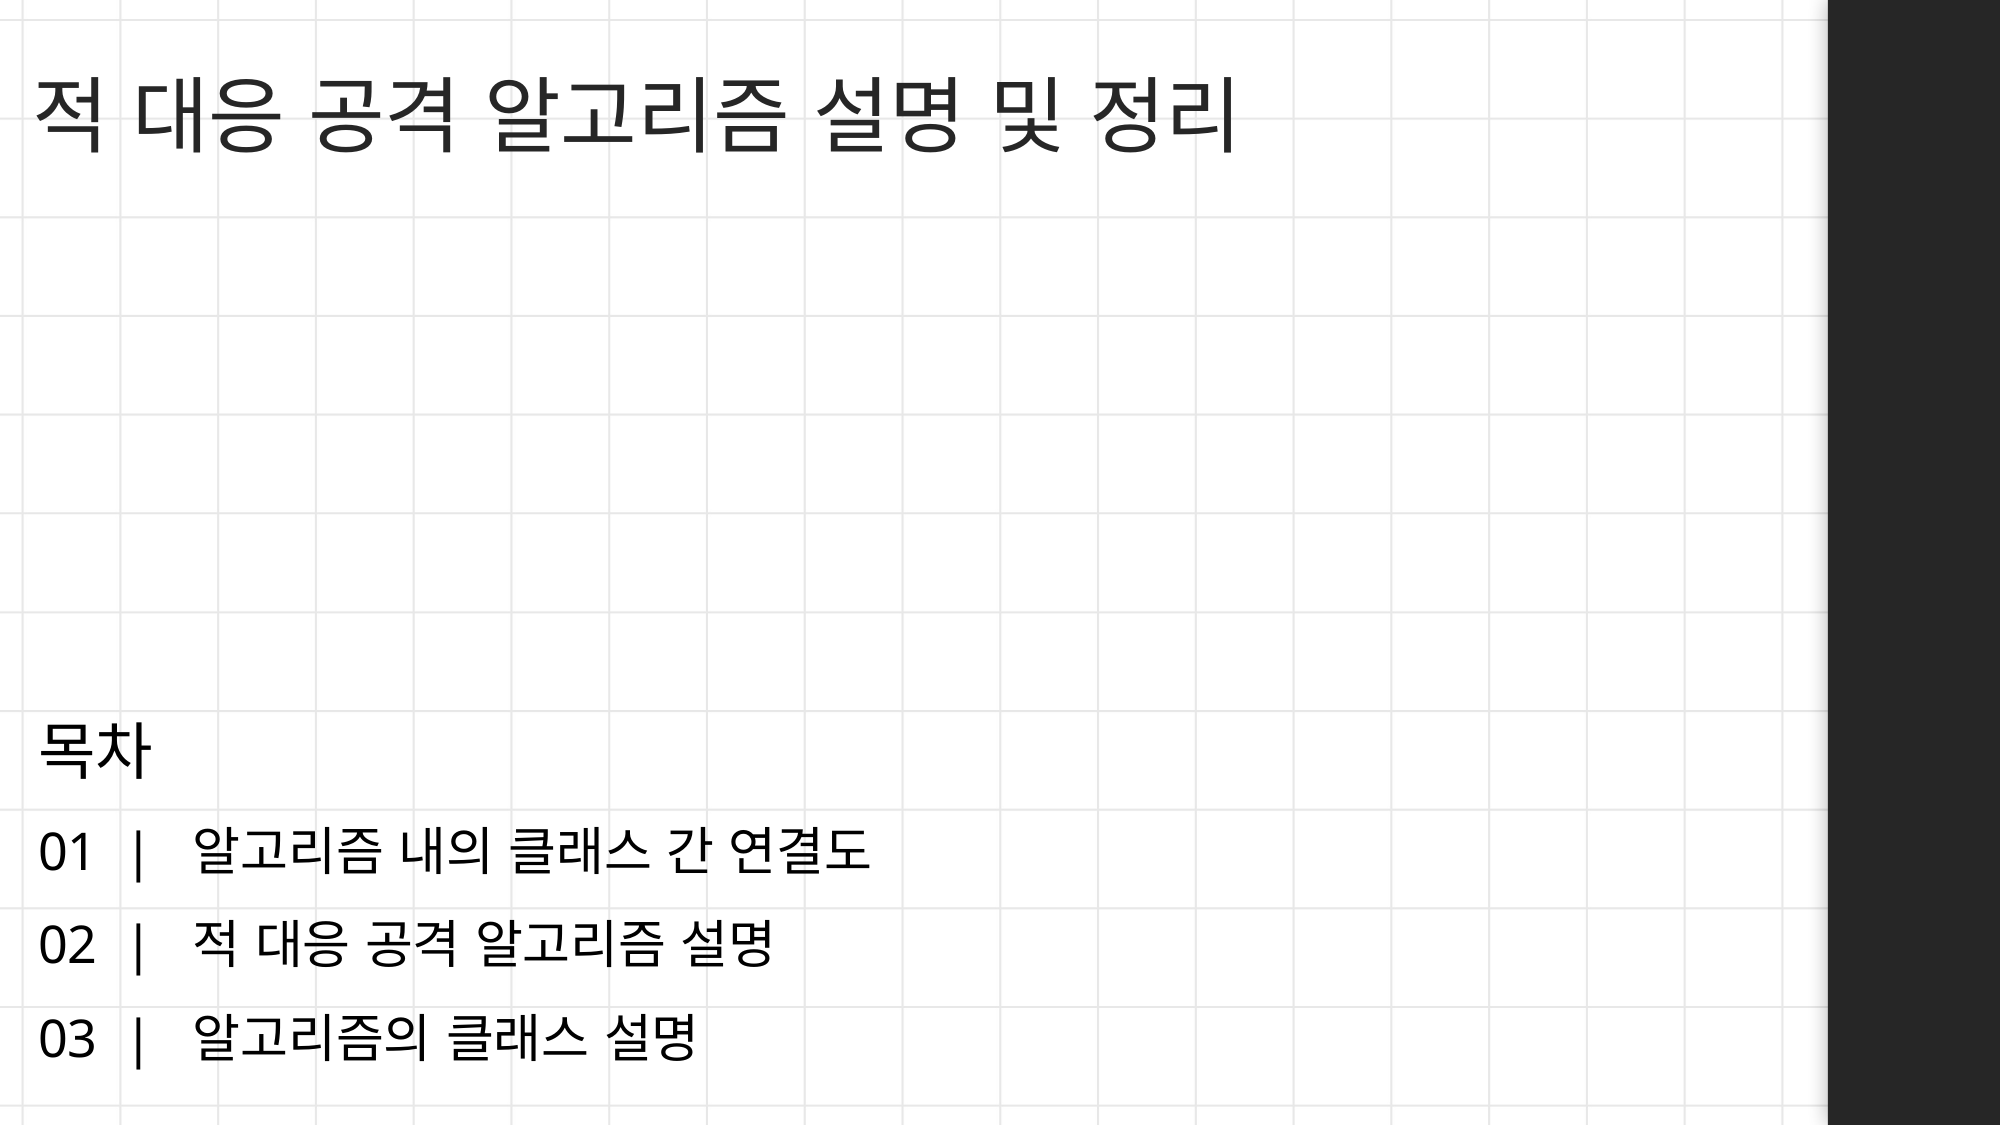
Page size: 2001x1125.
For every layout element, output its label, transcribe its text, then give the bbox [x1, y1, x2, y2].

text_box [1826, 0, 2000, 1125]
text_box 목차 01 | 알고리즘 내의 클래스 간 연결도 02 | 적 대응 공격 알고리즘 설명 03 | 알고리즘의 클래스 설명 [23, 629, 887, 1076]
text_box 적 대응 공격 알고리즘 설명 및 정리 [17, 55, 1258, 171]
